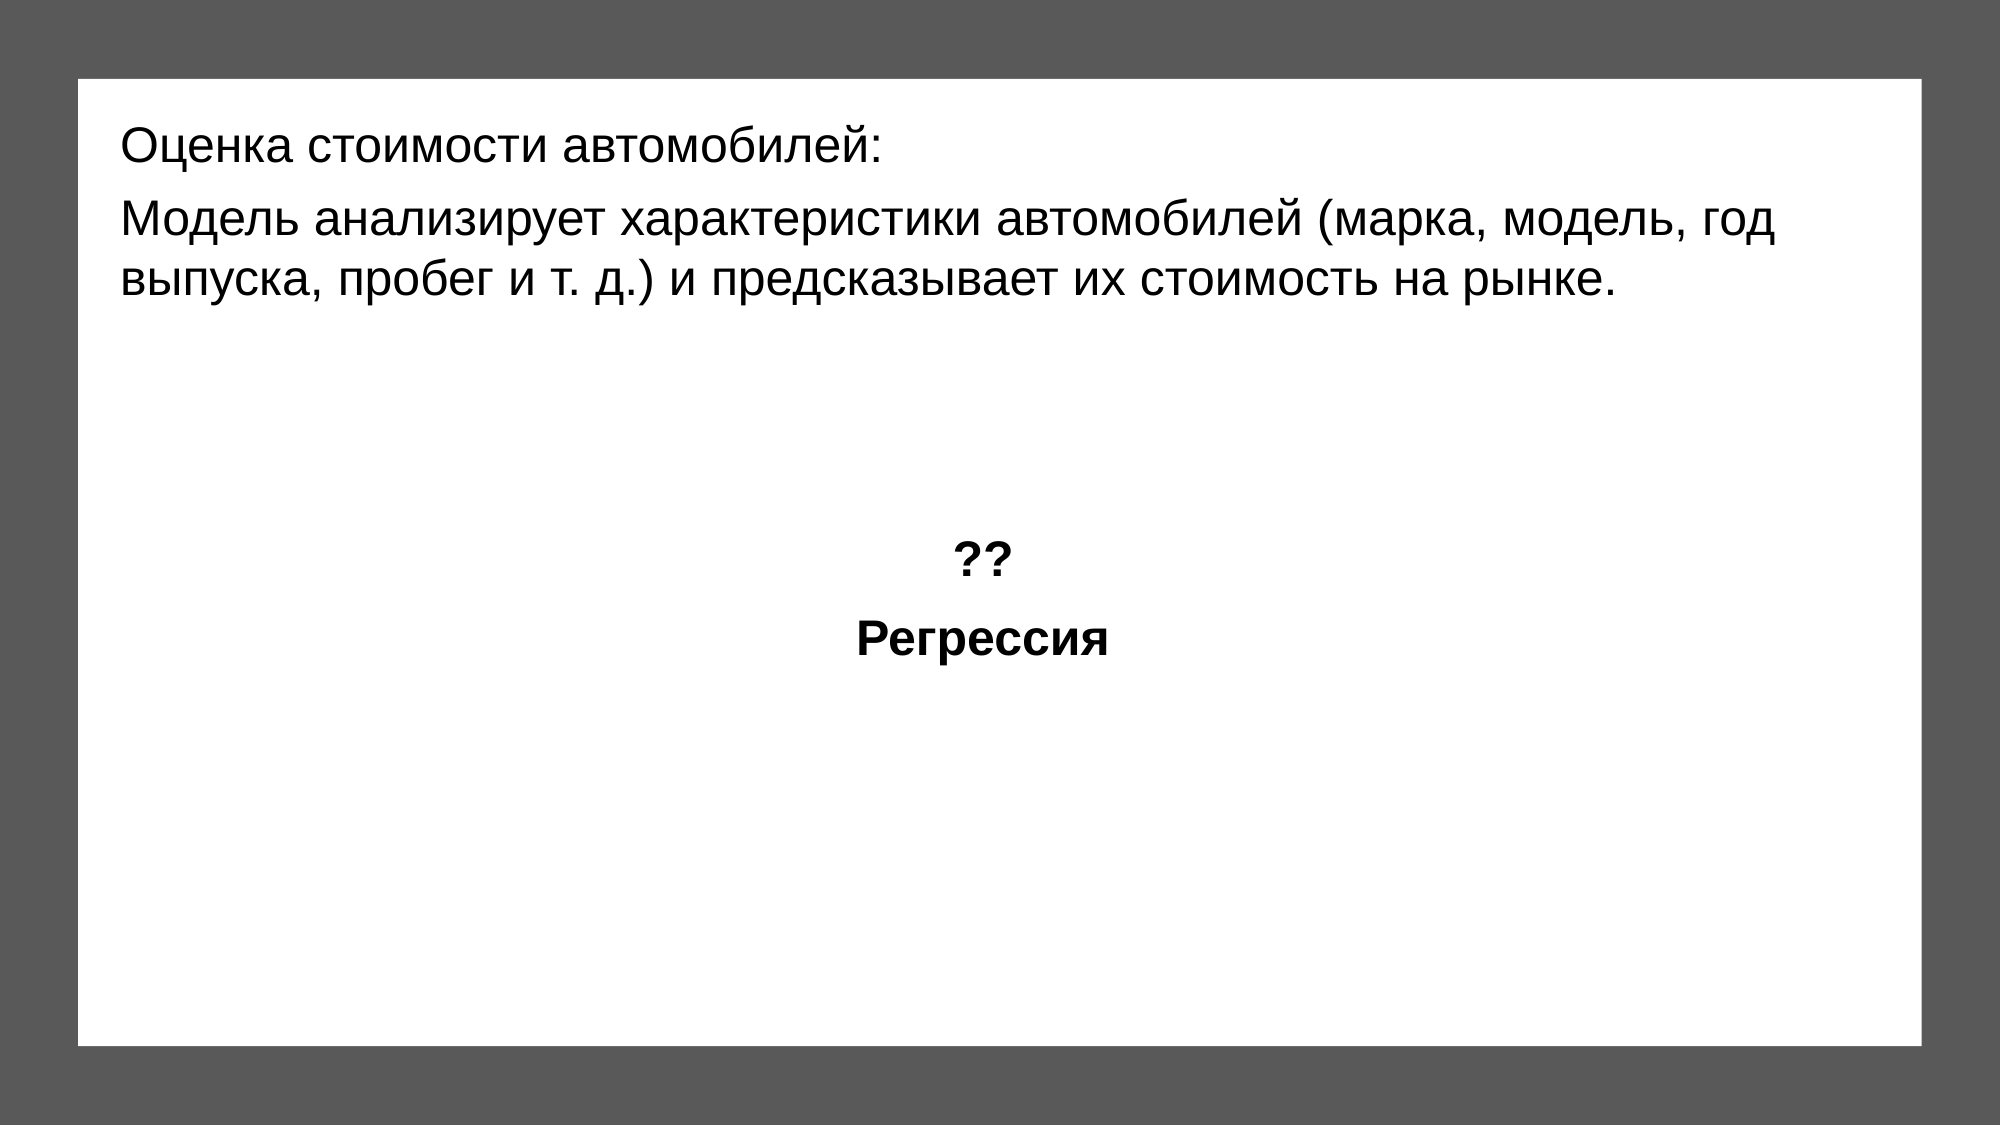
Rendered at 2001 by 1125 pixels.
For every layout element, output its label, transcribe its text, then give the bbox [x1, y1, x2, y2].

text_box [0, 0, 2000, 1125]
text_box [77, 77, 1923, 1048]
text_box Оценка стоимости автомобилей: Модель анализирует характеристики автомобилей (марка, модель, год выпуска, пробег и т. д.) и предсказывает их стоимость на рынке. [105, 105, 1895, 605]
text_box ?? [667, 525, 1299, 638]
text_box Регрессия [667, 638, 1299, 717]
